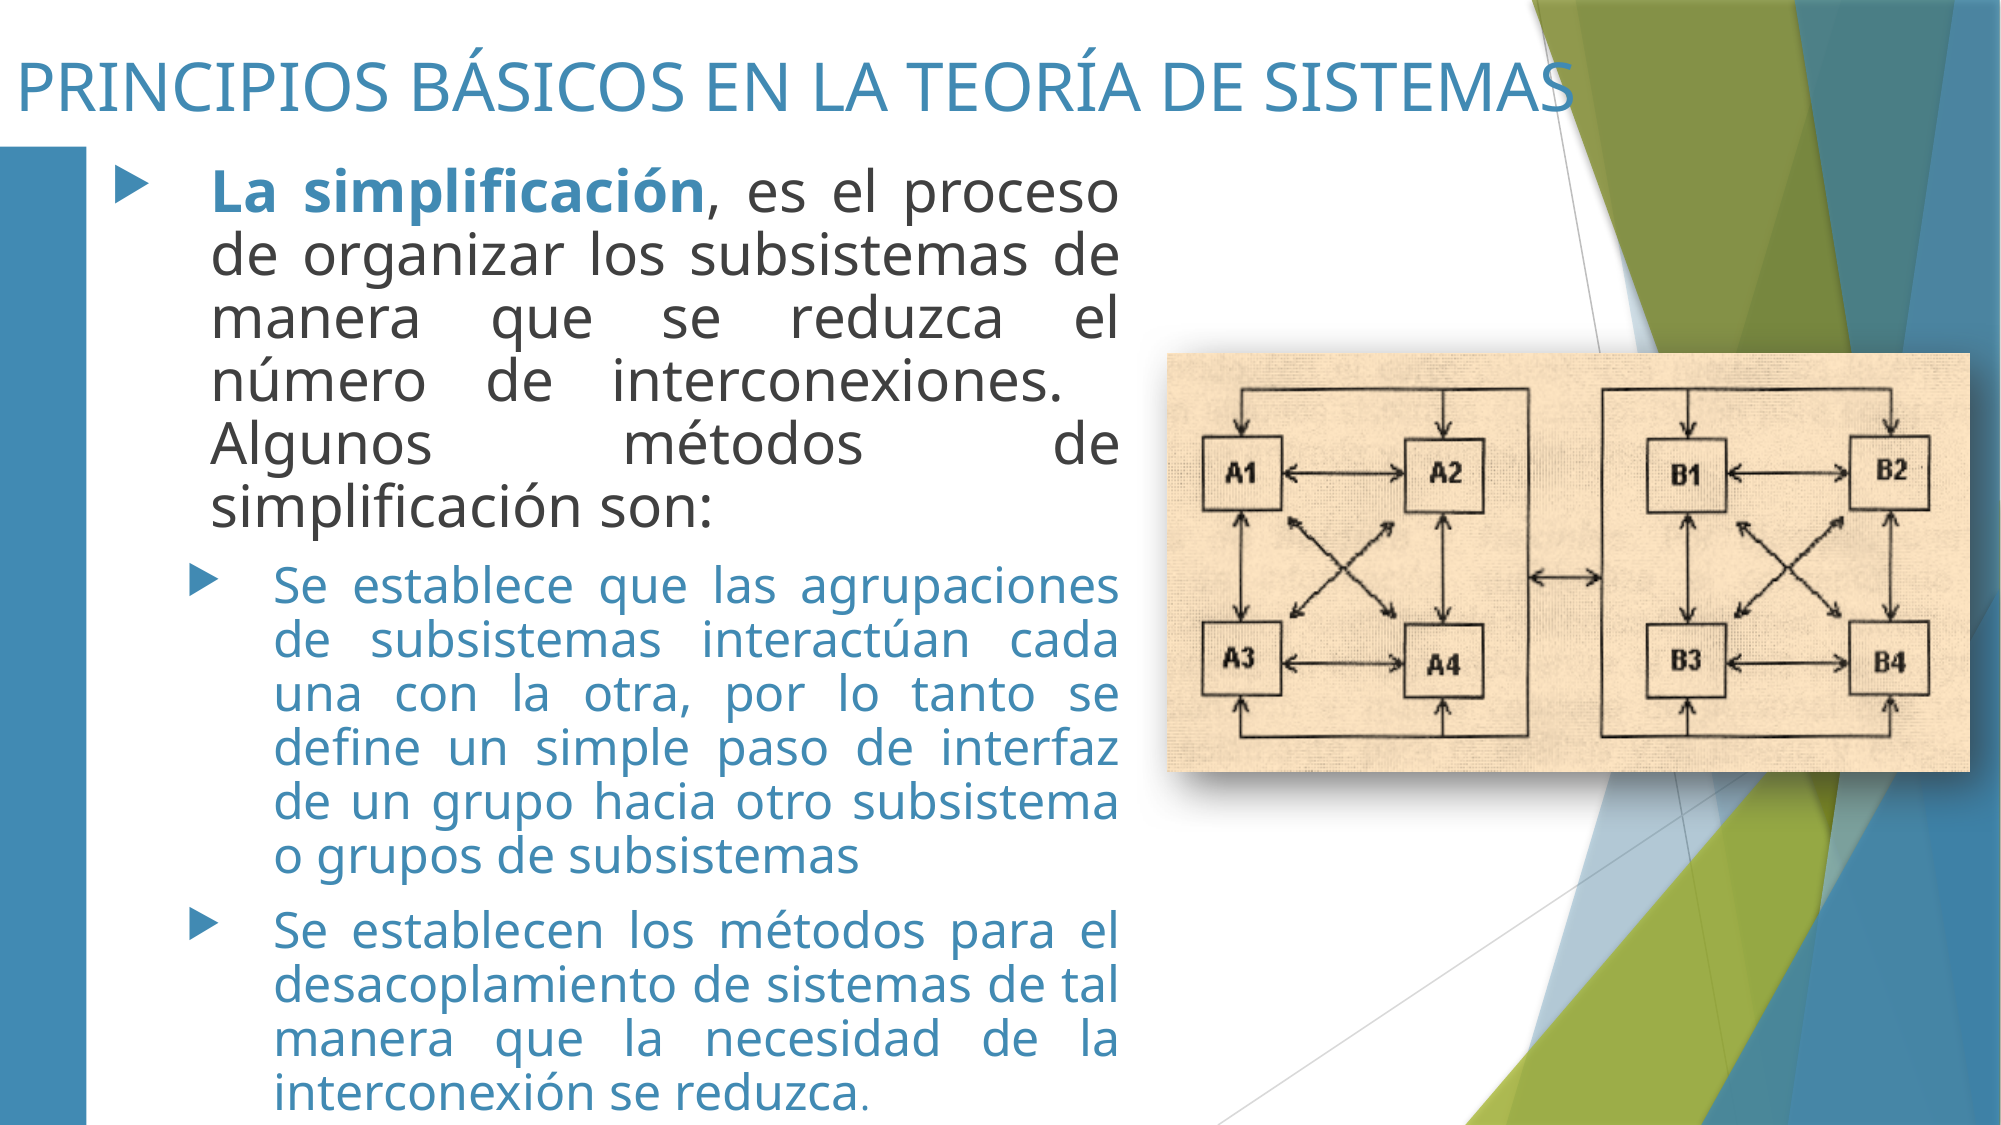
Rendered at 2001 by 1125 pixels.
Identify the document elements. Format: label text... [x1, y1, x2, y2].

title PRINCIPIOS BÁSICOS EN LA TEORÍA DE SISTEMAS [0, 36, 1721, 151]
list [1166, 352, 1971, 773]
list La simplificación, es el proceso de organizar los subsistemas de manera que se reduzca el número de interconexiones. Algunos métodos de simplificación son: Se establece que las agrupaciones de subsistemas interactúan cada una con la otra, por lo tanto se define un simple paso de interfaz de un grupo hacia otro subsistema o grupos de subsistemas Se establecen los métodos para el desacoplamiento de sistemas de tal manera que la necesidad de la interconexión se reduzca. [95, 154, 1137, 1125]
